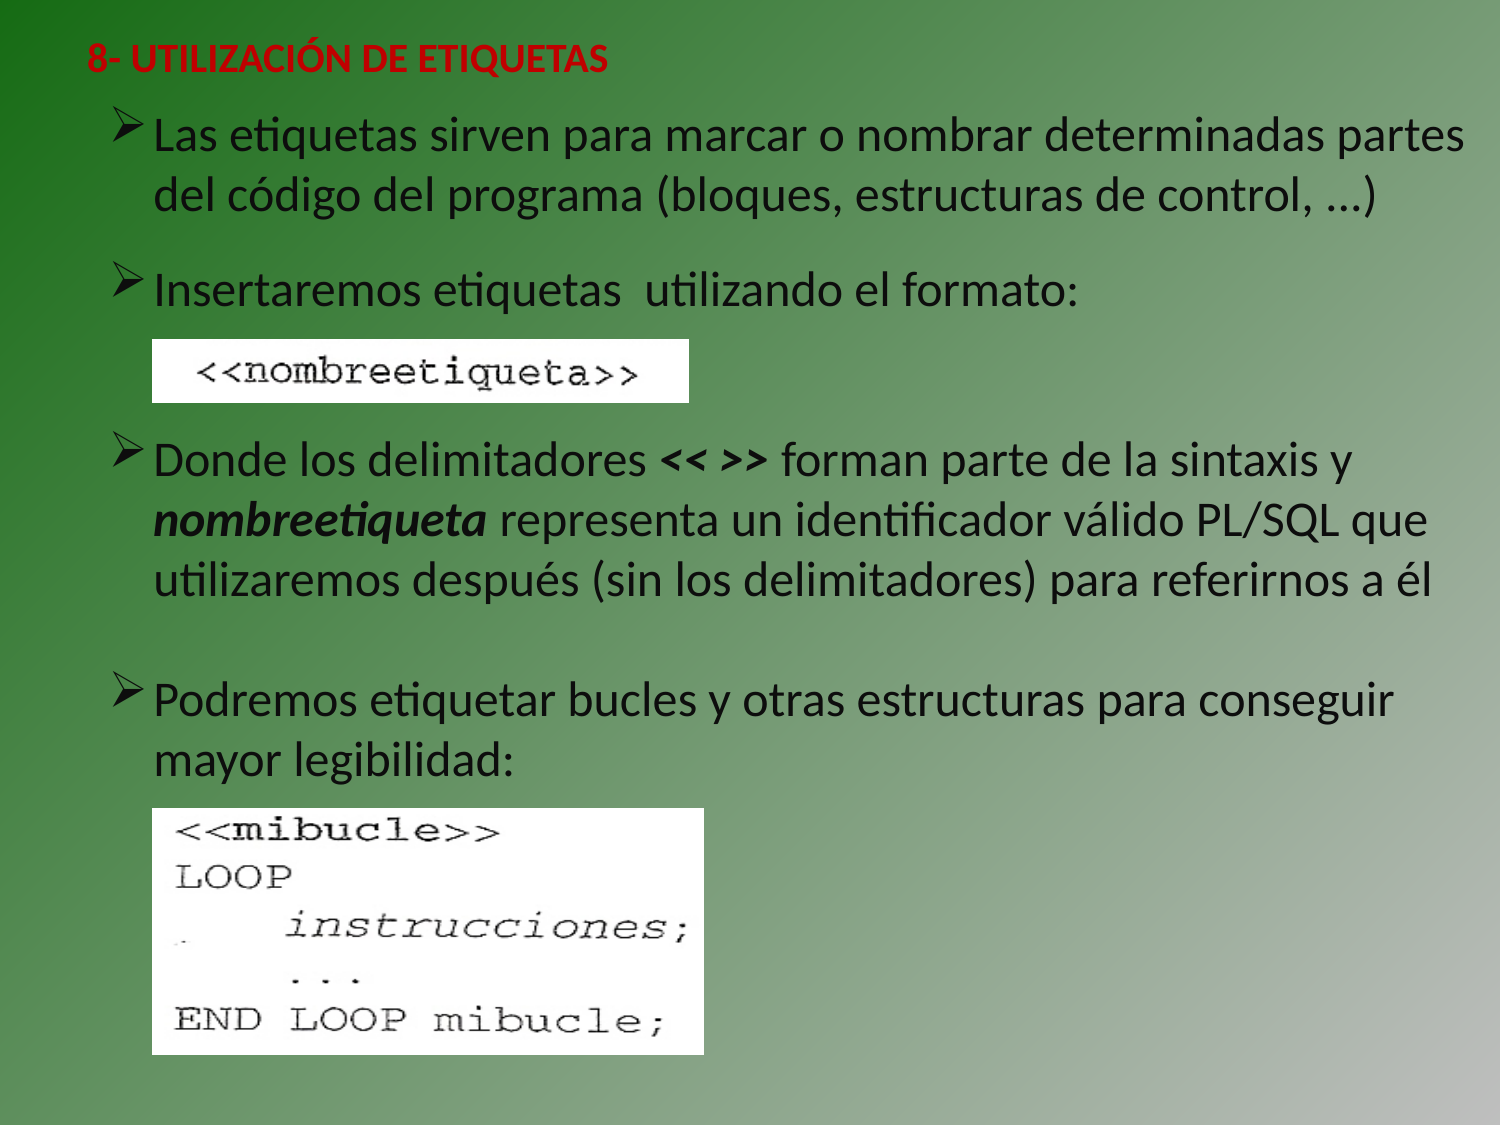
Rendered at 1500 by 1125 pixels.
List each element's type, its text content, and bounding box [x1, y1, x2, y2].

text_box 8- UTILIZACIÓN DE ETIQUETAS [72, 23, 624, 139]
picture [152, 339, 689, 403]
text_box Las etiquetas sirven para marcar o nombrar determinadas partes del código del programa (bloques, estructuras de control, ...) Insertaremos etiquetas utilizando el formato: Donde los delimitadores << >> forman parte de la sintaxis y nombreetiqueta representa un identificador válido PL/SQL que utilizaremos después (sin los delimitadores) para referirnos a él Podremos etiquetar bucles y otras estructuras para conseguir mayor legibilidad: [93, 93, 1500, 794]
picture [152, 808, 704, 1055]
